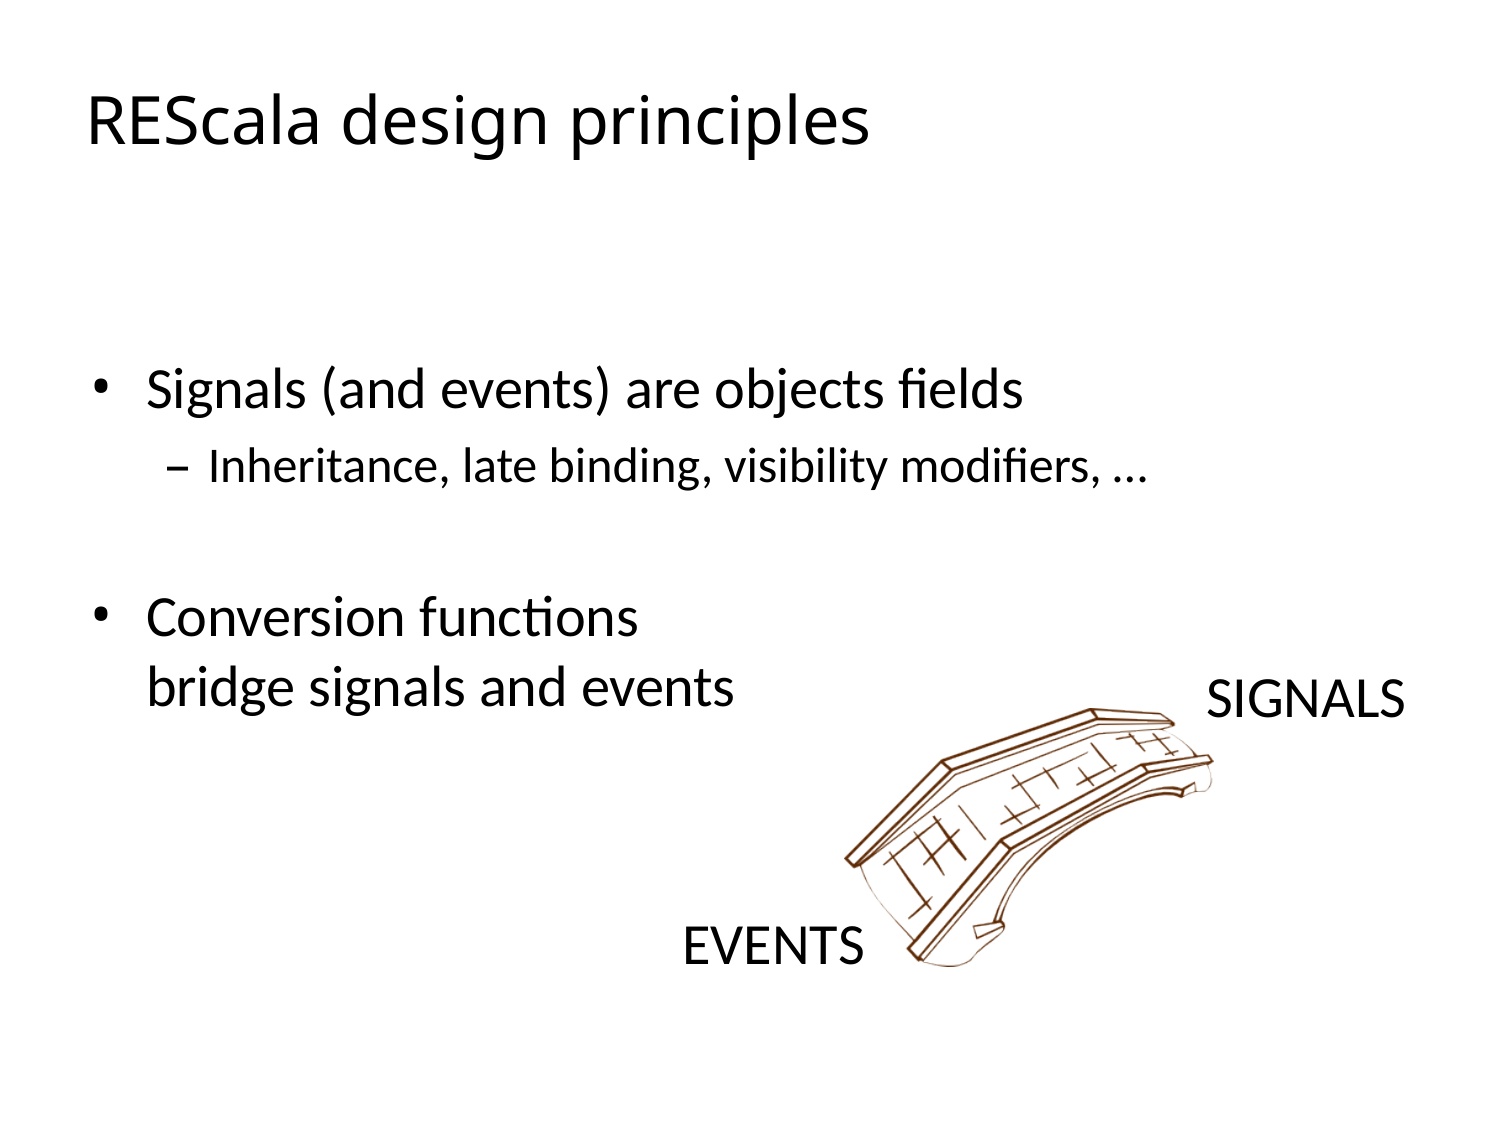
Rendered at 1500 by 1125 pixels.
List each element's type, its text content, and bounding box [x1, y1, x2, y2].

picture [844, 708, 1215, 967]
title REScala design principles [83, 76, 1216, 267]
text_box SIGNALS [1204, 656, 1410, 729]
text_box Signals (and events) are objects fields – Inheritance, late binding, visibility modifiers, … [87, 334, 1159, 493]
text_box Conversion functions bridge signals and events [87, 576, 743, 719]
text_box EVENTS [680, 903, 867, 976]
